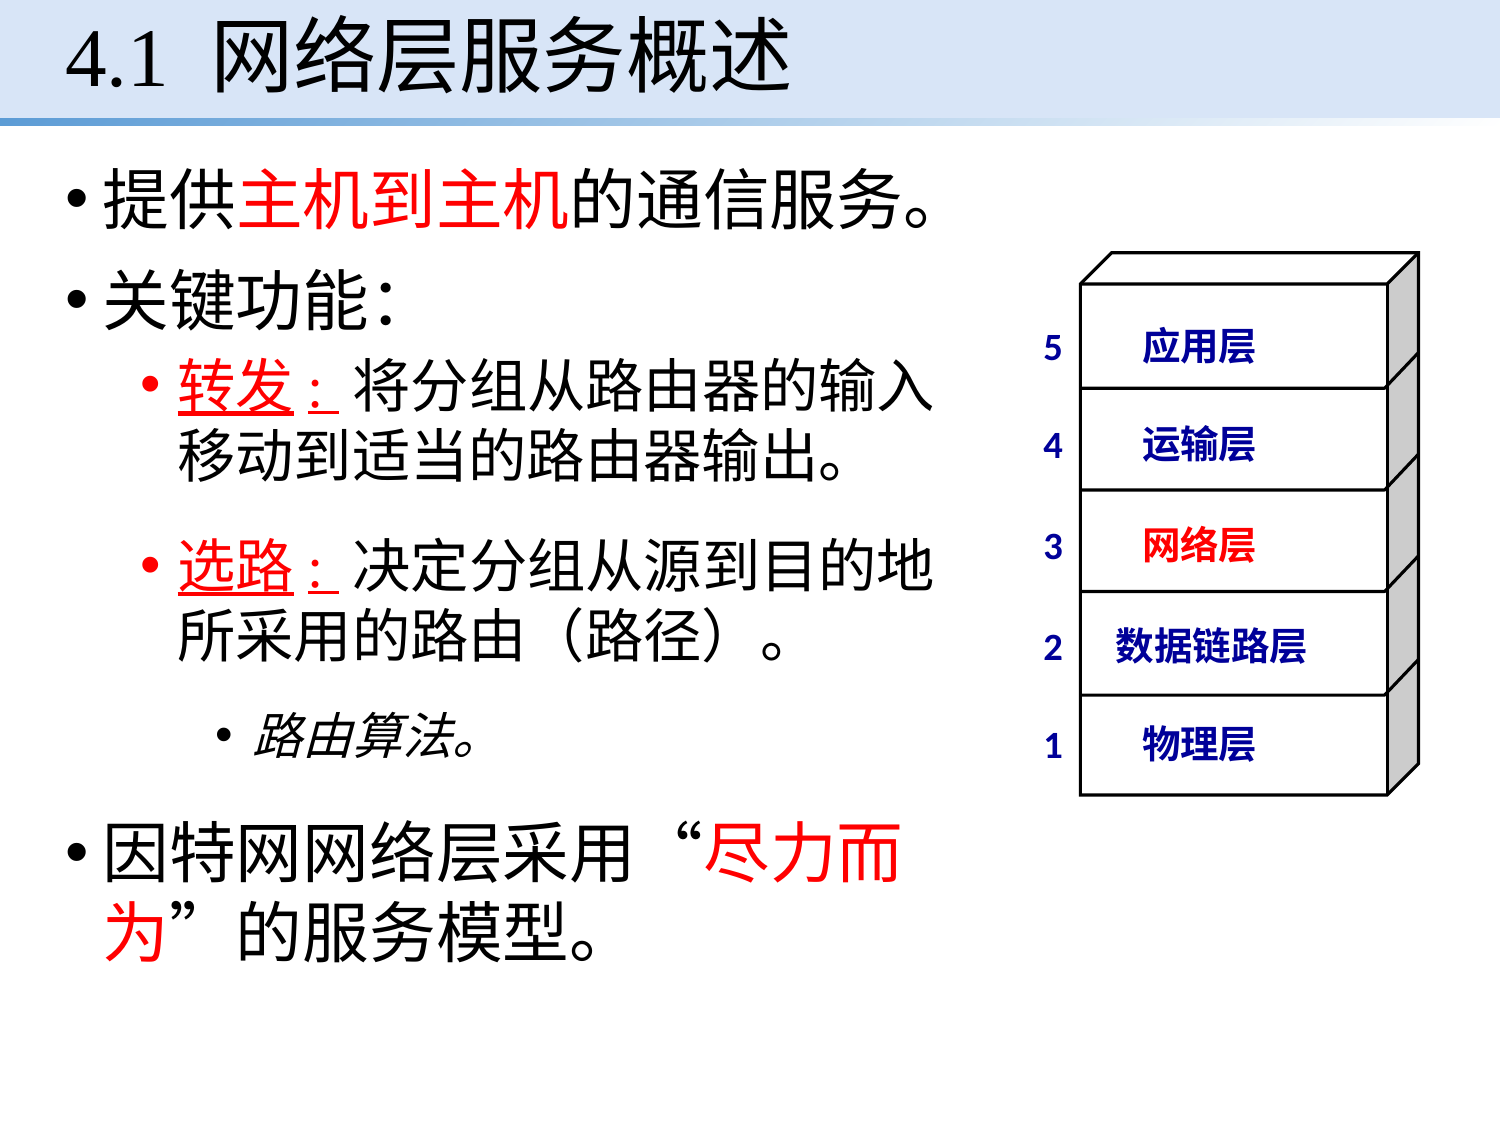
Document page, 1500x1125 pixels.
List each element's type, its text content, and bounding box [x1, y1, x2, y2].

title 4.1 网络层服务概述 [50, 0, 1453, 119]
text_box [1028, 252, 1419, 795]
text_box [434, 119, 443, 126]
list 提供主机到主机的通信服务。 关键功能： 转发: 将分组从路由器的输入移动到适当的路由器输出。 选路: 决定分组从源到目的地所采用的路由（路径）。 路由算法。 因特网网络层采用“尽力而为”的服务模型。 [50, 149, 980, 1014]
